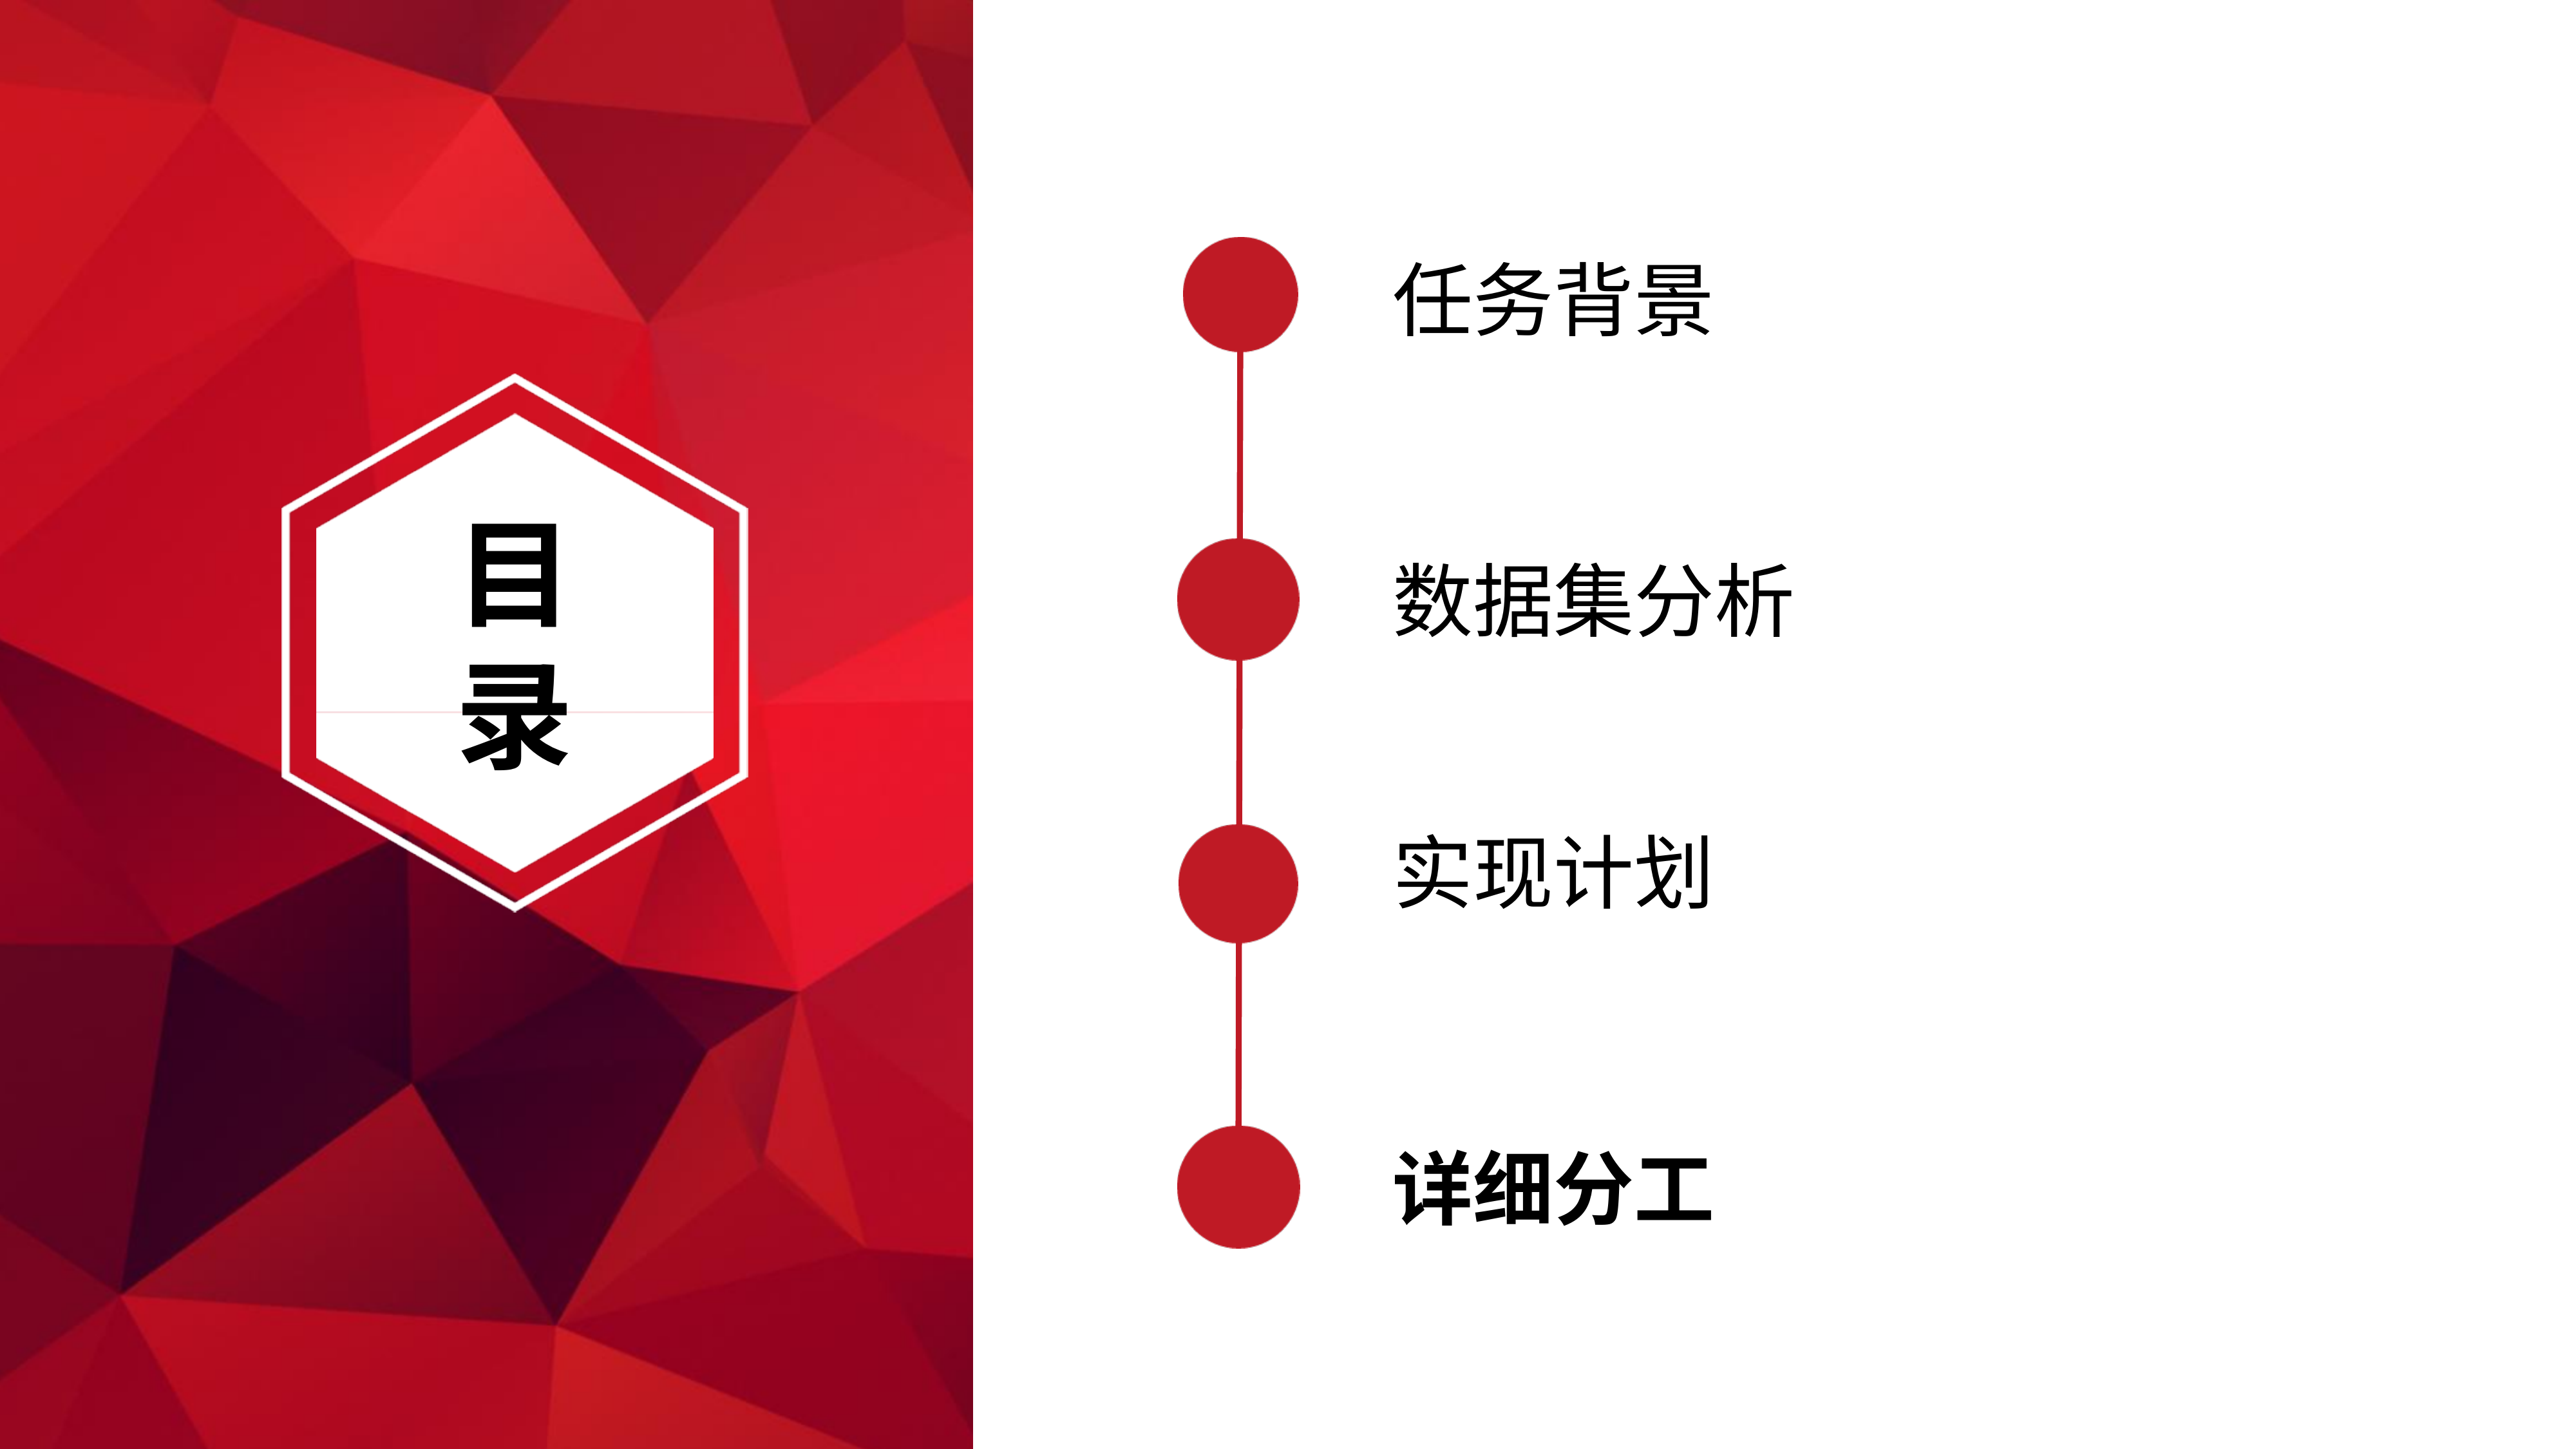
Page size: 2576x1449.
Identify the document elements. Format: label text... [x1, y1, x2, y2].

text_box 详细分工 [1383, 1133, 1812, 1240]
picture [1241, 538, 1300, 661]
picture [1177, 538, 1238, 661]
text_box 实现计划 [1383, 817, 1758, 923]
picture [1179, 824, 1238, 944]
text_box 数据集分析 [1383, 545, 1864, 652]
picture [1241, 824, 1298, 944]
picture [1177, 1126, 1300, 1249]
text_box 任务背景 [1383, 245, 1846, 352]
picture [1241, 237, 1298, 353]
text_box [1238, 237, 1241, 1157]
picture [0, 0, 973, 1449]
picture [1182, 237, 1238, 353]
